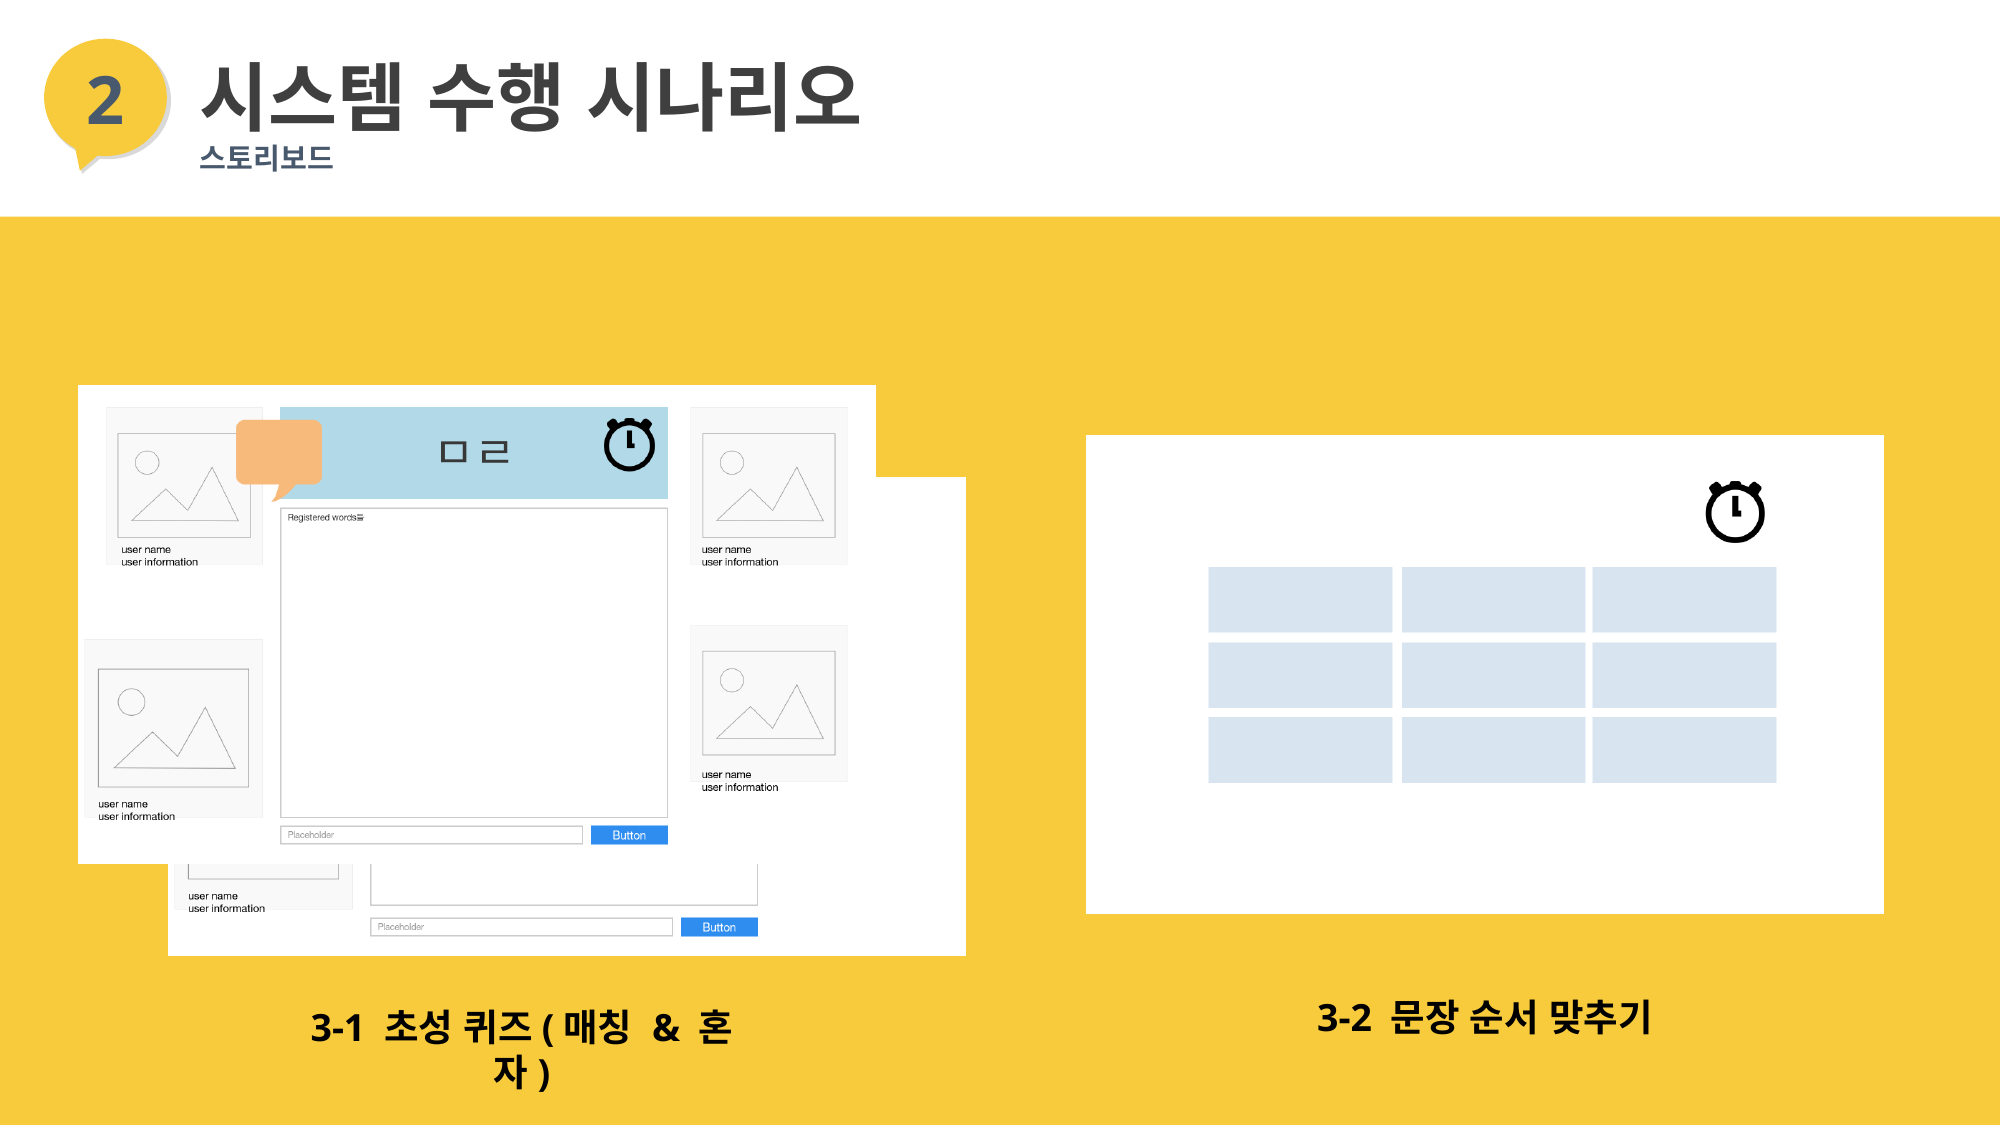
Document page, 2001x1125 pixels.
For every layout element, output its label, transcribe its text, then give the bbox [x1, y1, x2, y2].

picture [1086, 435, 1884, 914]
text_box 3-1 초성 퀴즈(매칭 & 혼자) [277, 996, 767, 1102]
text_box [44, 38, 172, 160]
text_box 시스템 수행 시나리오 스토리보드 [185, 42, 878, 183]
text_box 3-2 문장 순서 맞추기 [1289, 986, 1682, 1047]
picture [78, 385, 966, 956]
